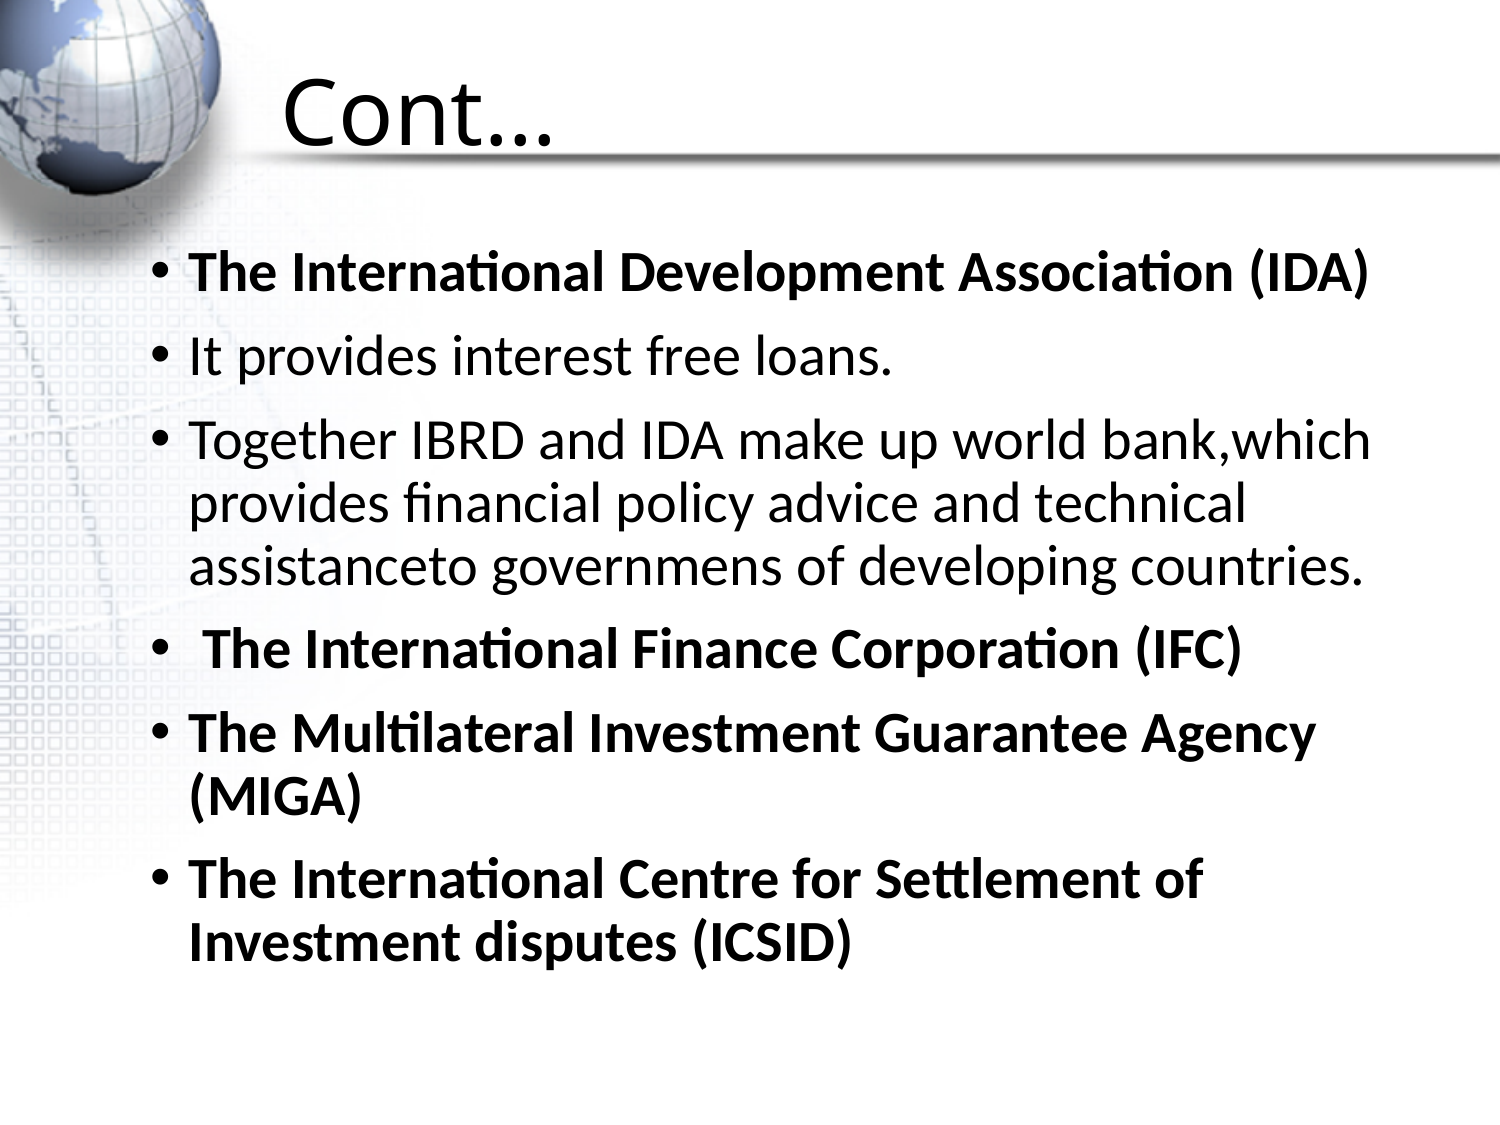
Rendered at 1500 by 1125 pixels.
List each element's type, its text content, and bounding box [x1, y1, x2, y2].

list The International Development Association (IDA) It provides interest free loans. Together IBRD and IDA make up world bank,which provides financial policy advice and technical assistanceto governmens of developing countries. The International Finance Corporation (IFC) The Multilateral Investment Guarantee Agency (MIGA) The International Centre for Settlement of Investment disputes (ICSID) [134, 234, 1429, 1058]
title Cont... [265, 45, 937, 186]
picture [0, 0, 1500, 1125]
